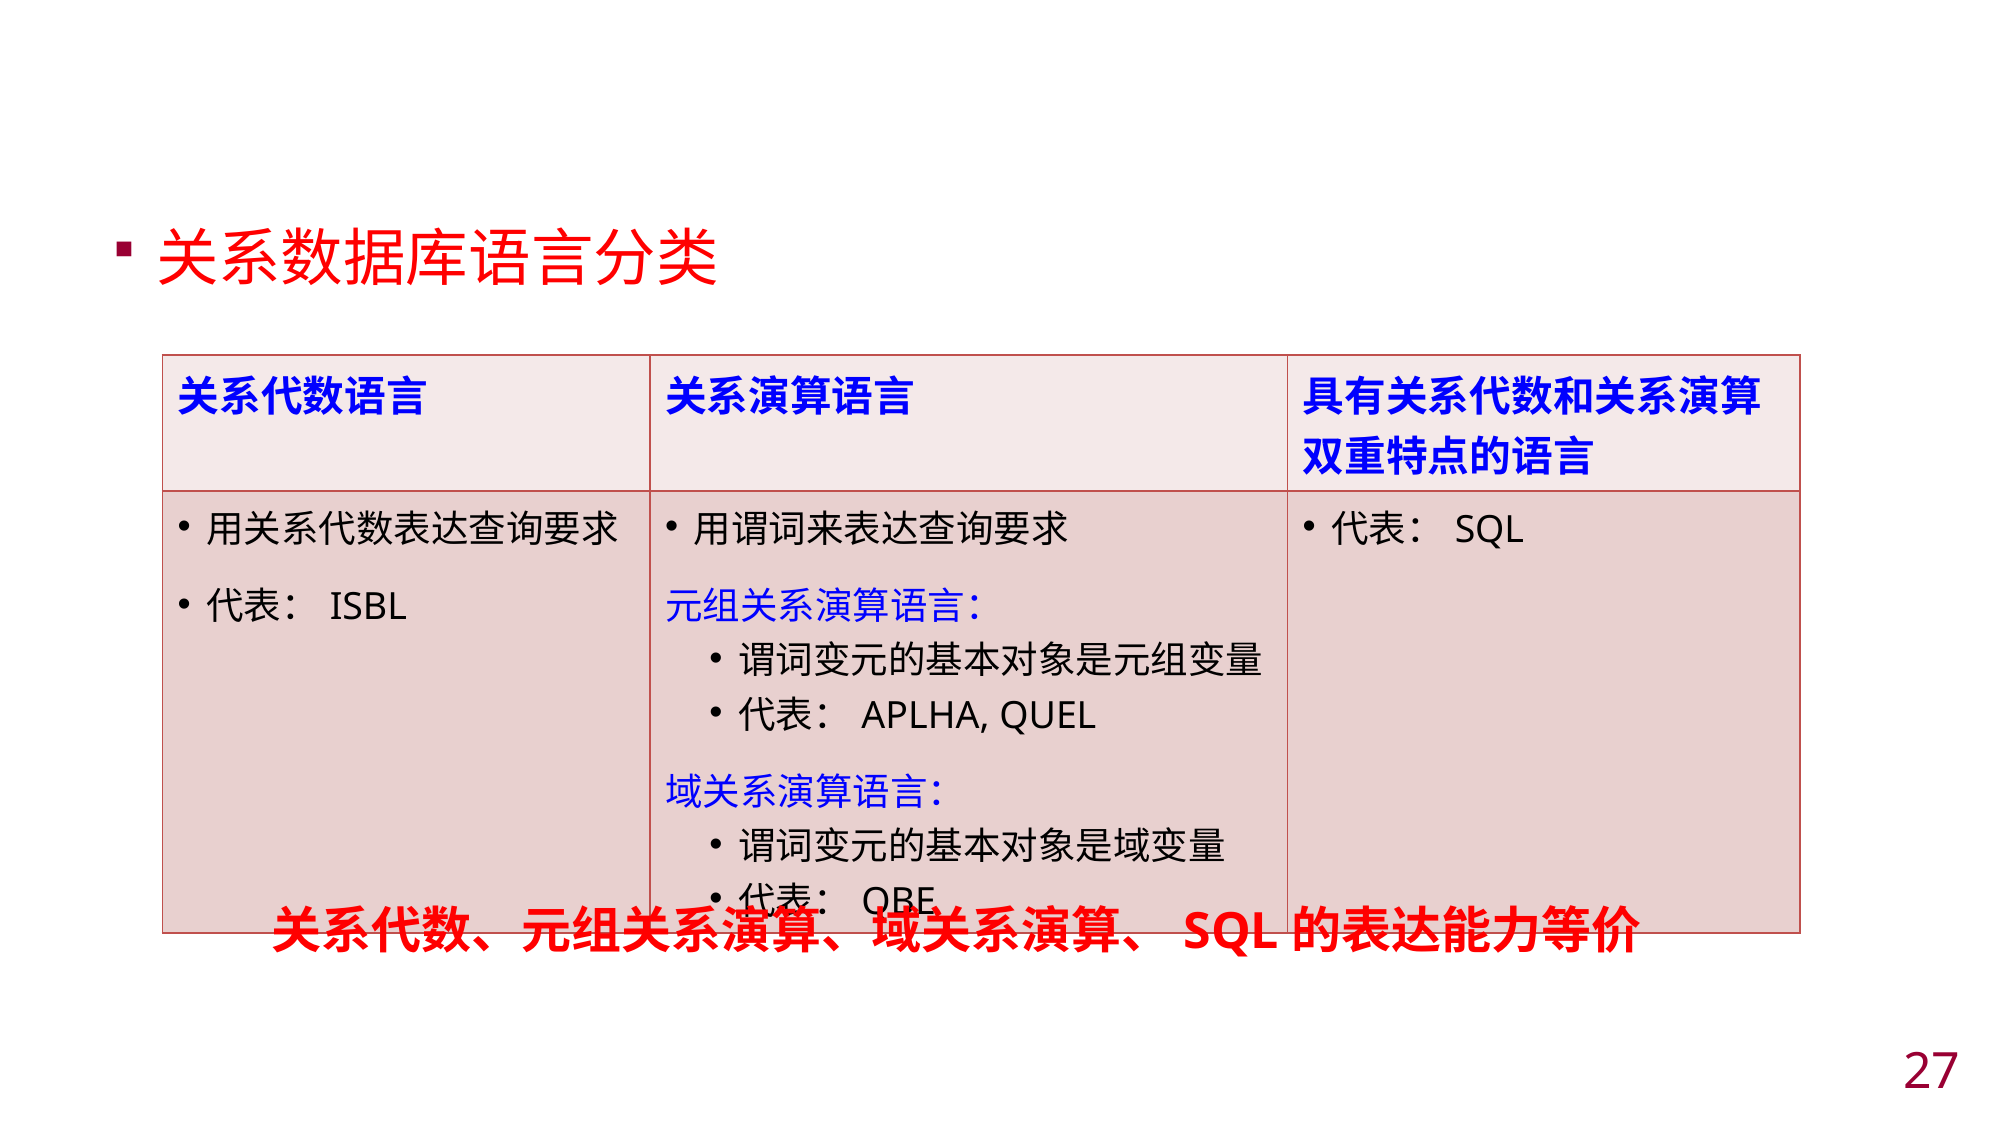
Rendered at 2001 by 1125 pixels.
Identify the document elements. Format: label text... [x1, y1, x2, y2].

table_cell 用谓词来表达查询要求 元组关系演算语言： 谓词变元的基本对象是元组变量 代表：APLHA, QUEL 域关系演算语言： 谓词变元的基本对象是域变量 代表：QBE [651, 492, 1287, 860]
slide_number 26 [1550, 1048, 1975, 1096]
table_header 关系演算语言 [651, 356, 1287, 490]
table_cell 代表：SQL [1288, 492, 1799, 932]
list 关系数据库语言分类 [97, 200, 1875, 1073]
table_cell 用关系代数表达查询要求 代表：ISBL [163, 492, 649, 860]
text_box 关系代数、元组关系演算、域关系演算、SQL的表达能力等价 [162, 860, 1750, 966]
table_header 关系代数语言 [163, 356, 649, 490]
table_header 具有关系代数和关系演算双重特点的语言 [1288, 356, 1799, 490]
